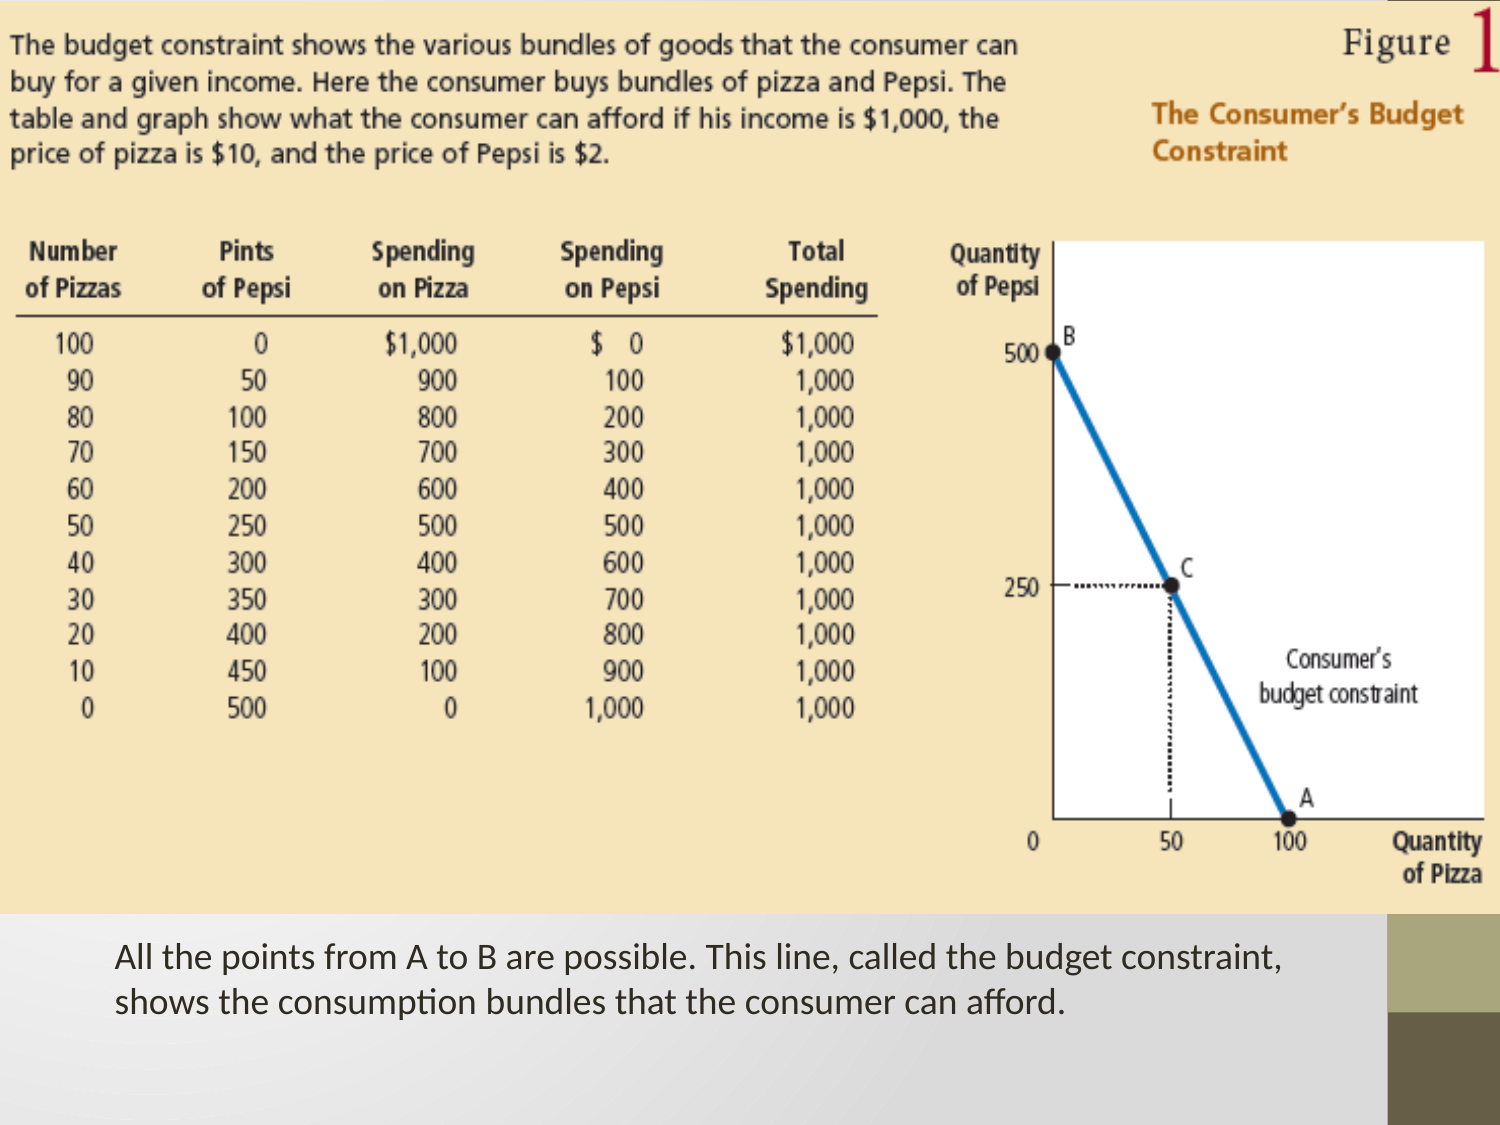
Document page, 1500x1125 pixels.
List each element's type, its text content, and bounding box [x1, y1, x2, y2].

text_box All the points from A to B are possible. This line, called the budget constraint, shows the consumption bundles that the consumer can afford. [99, 924, 1388, 1030]
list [0, 0, 1500, 915]
